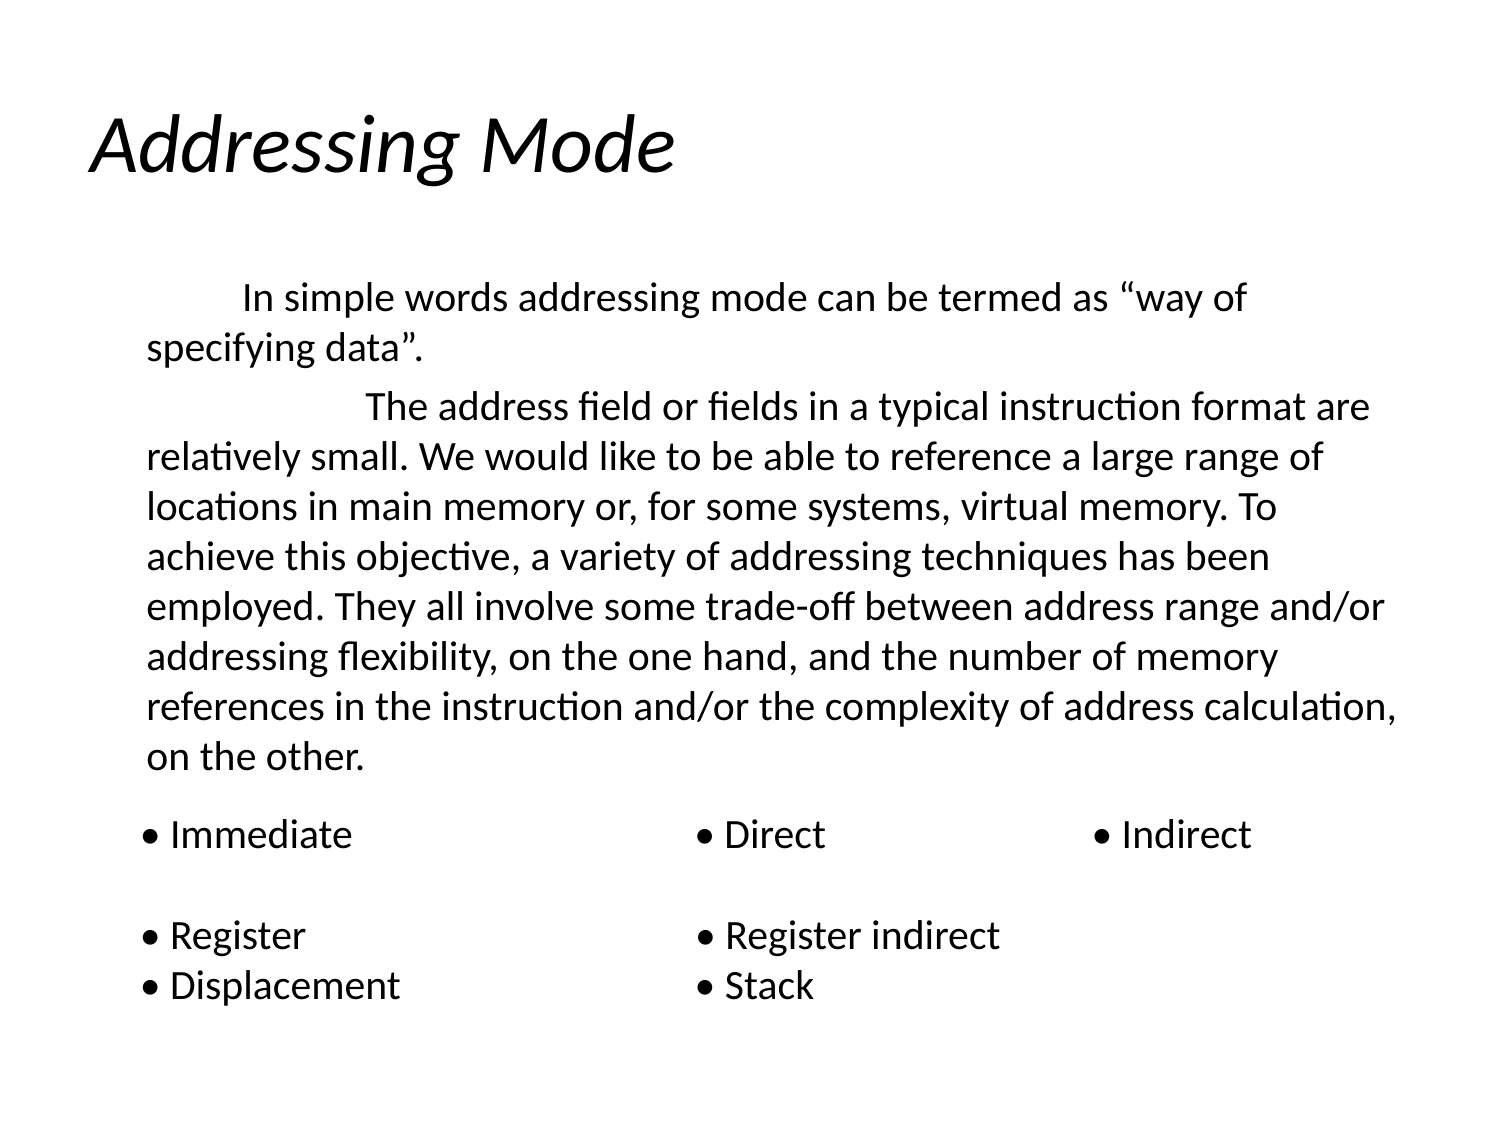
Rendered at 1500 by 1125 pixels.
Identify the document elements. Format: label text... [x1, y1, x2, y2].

list In simple words addressing mode can be termed as “way of specifying data”. The address field or fields in a typical instruction format are relatively small. We would like to be able to reference a large range of locations in main memory or, for some systems, virtual memory. To achieve this objective, a variety of addressing techniques has been employed. They all involve some trade-off between address range and/or addressing flexibility, on the one hand, and the number of memory references in the instruction and/or the complexity of address calculation, on the other. [75, 262, 1425, 1005]
title Addressing Mode [75, 45, 1425, 233]
text_box • Immediate • Direct • Indirect • Register • Register indirect • Displacement • Stack [124, 799, 1313, 1015]
